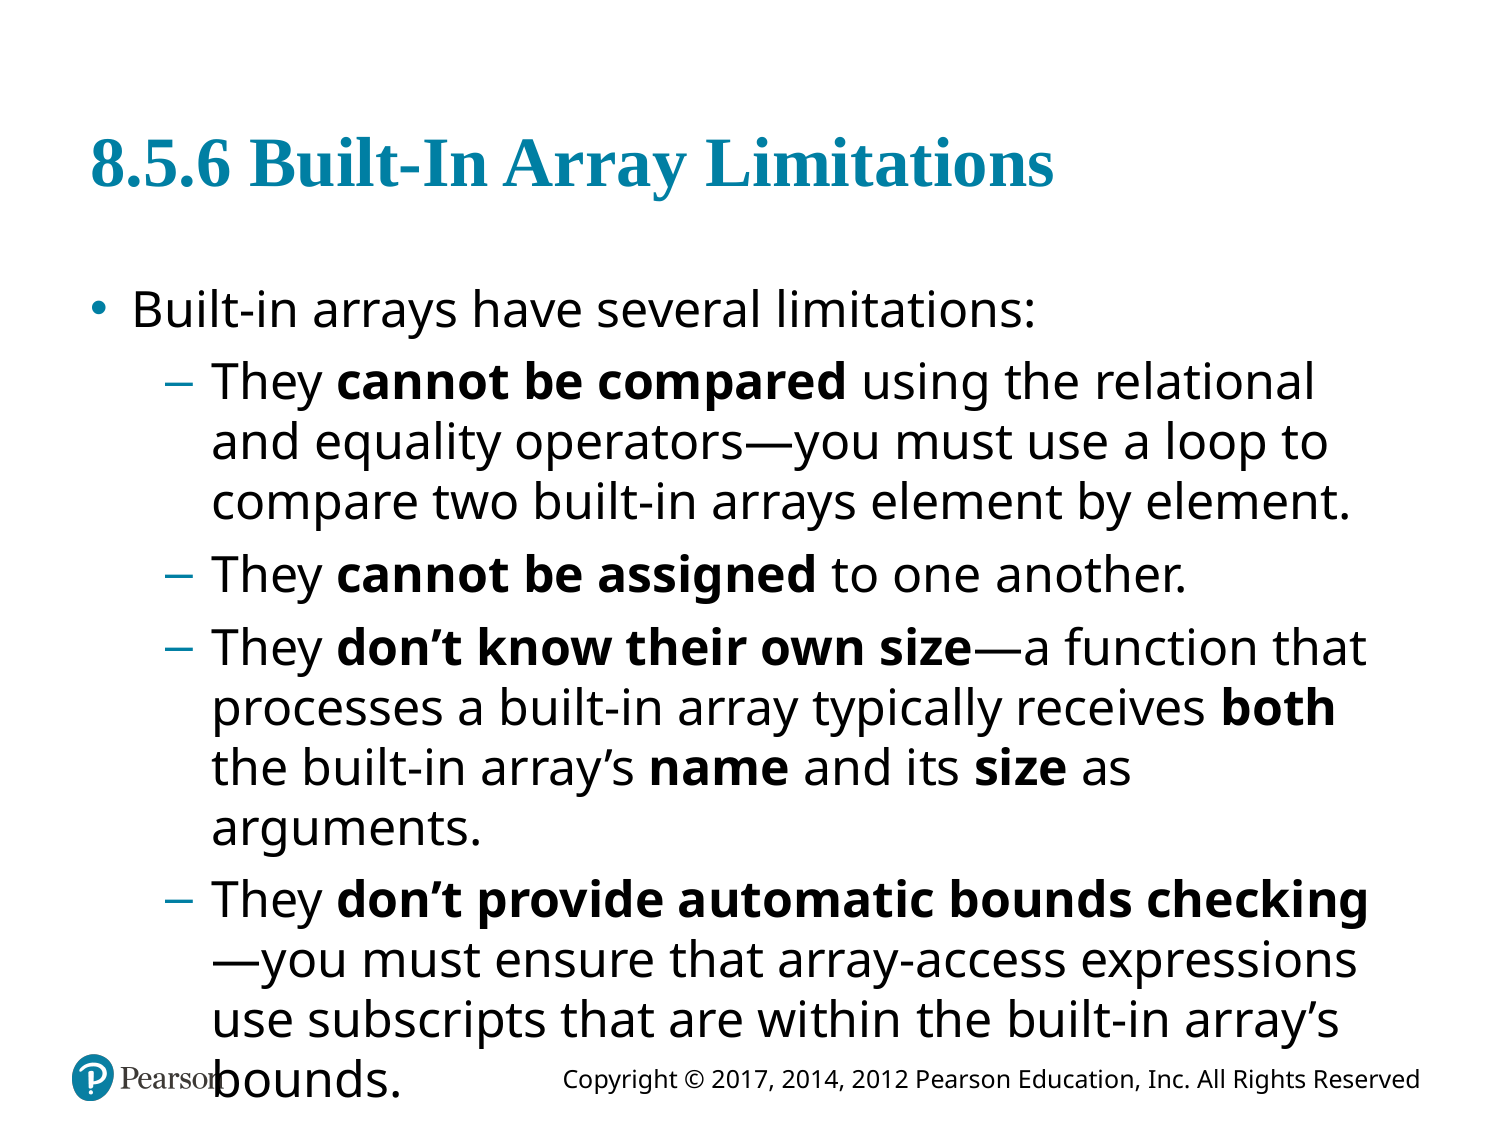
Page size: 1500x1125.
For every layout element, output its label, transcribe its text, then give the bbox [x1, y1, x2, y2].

title 8.5.6 Built-In Array Limitations [75, 0, 1425, 216]
list Built-in arrays have several limitations: They cannot be compared using the relational and equality operators—you must use a loop to compare two built-in arrays element by element. They cannot be assigned to one another. They don’t know their own size—a function that processes a built-in array typically receives both the built-in array’s name and its size as arguments. They don’t provide automatic bounds checking—you must ensure that array-access expressions use subscripts that are within the built-in array’s bounds. [75, 262, 1425, 1123]
